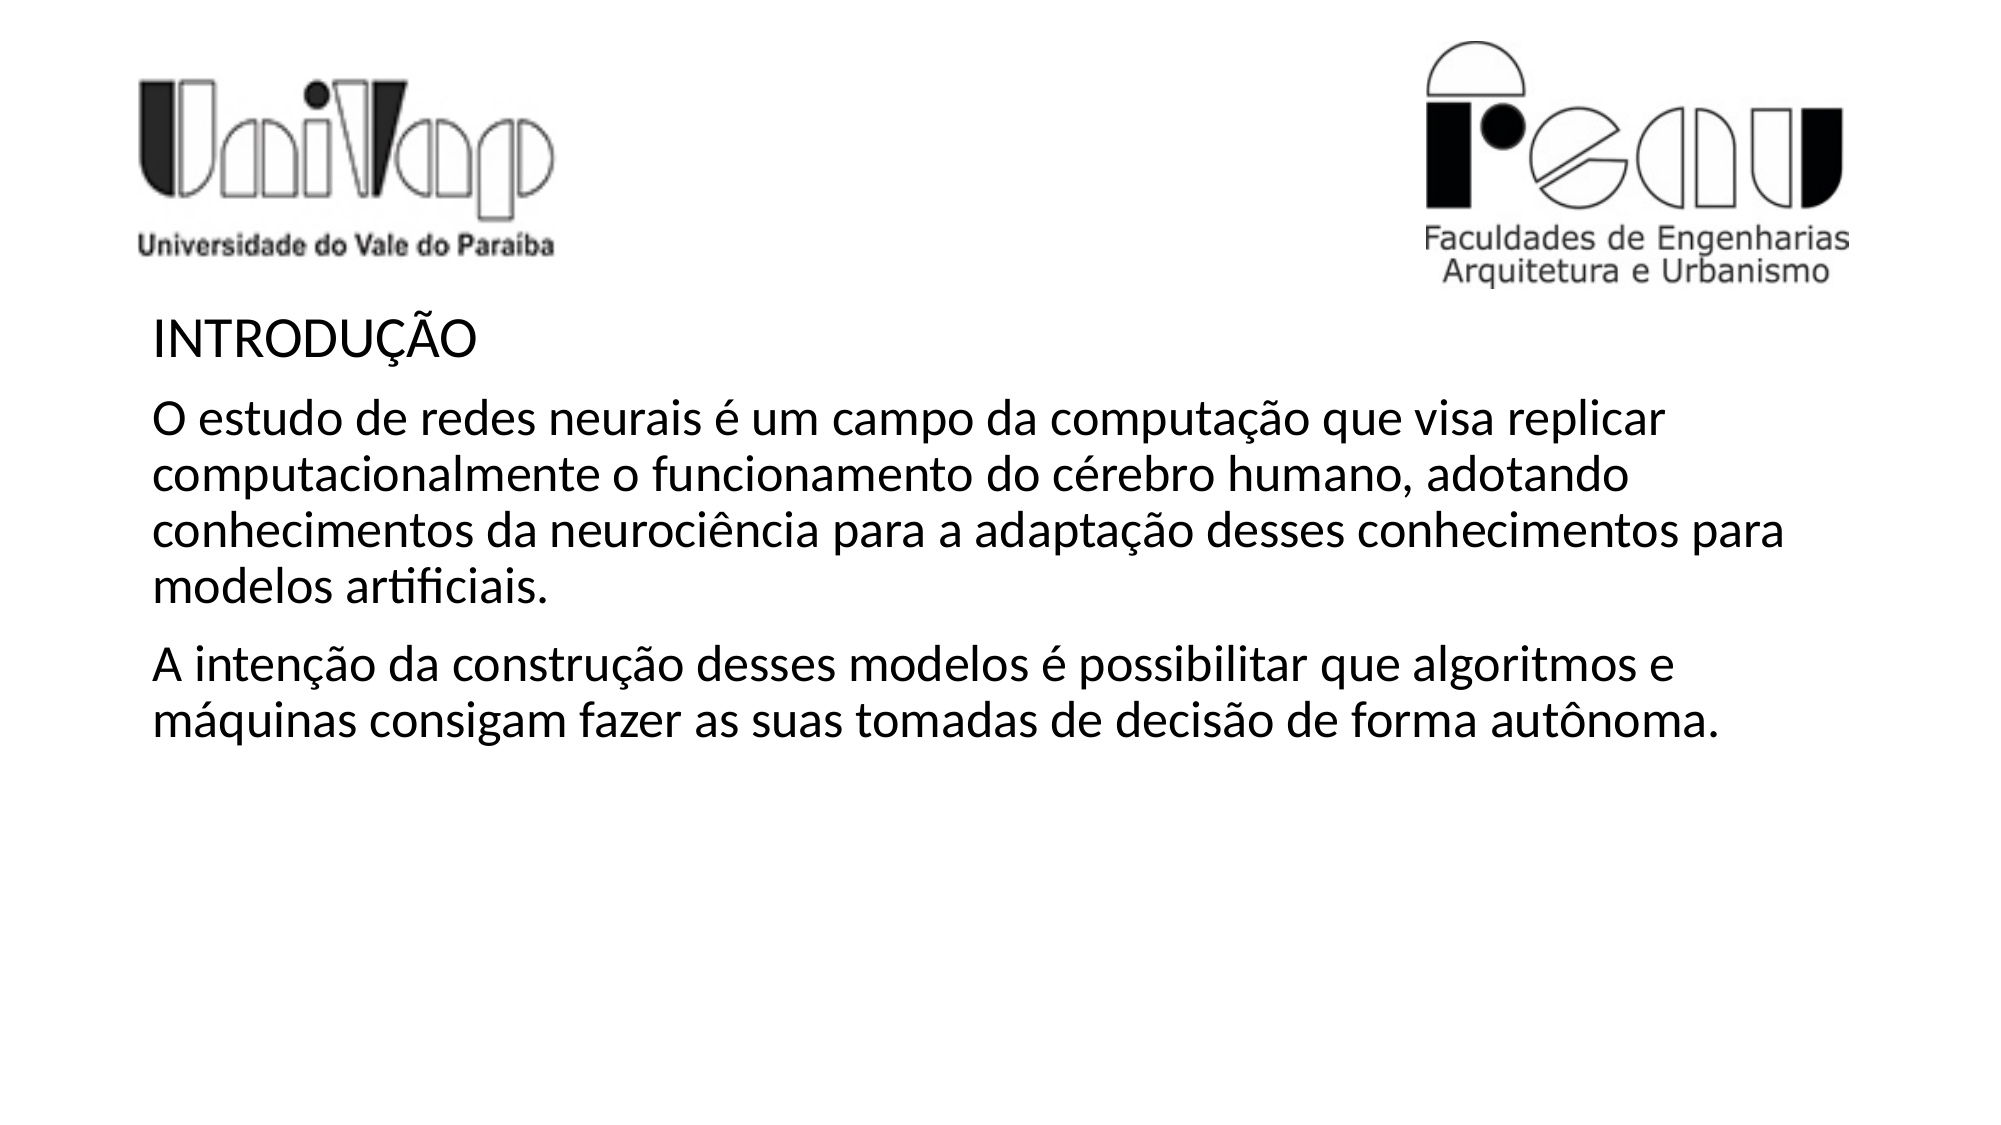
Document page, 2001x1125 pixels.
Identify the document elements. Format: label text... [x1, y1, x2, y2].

picture [137, 74, 560, 263]
list INTRODUÇÃO O estudo de redes neurais é um campo da computação que visa replicar computacionalmente o funcionamento do cérebro humano, adotando conhecimentos da neurociência para a adaptação desses conhecimentos para modelos artificiais. A intenção da construção desses modelos é possibilitar que algoritmos e máquinas consigam fazer as suas tomadas de decisão de forma autônoma. [137, 299, 1863, 1014]
picture [1426, 41, 1849, 289]
